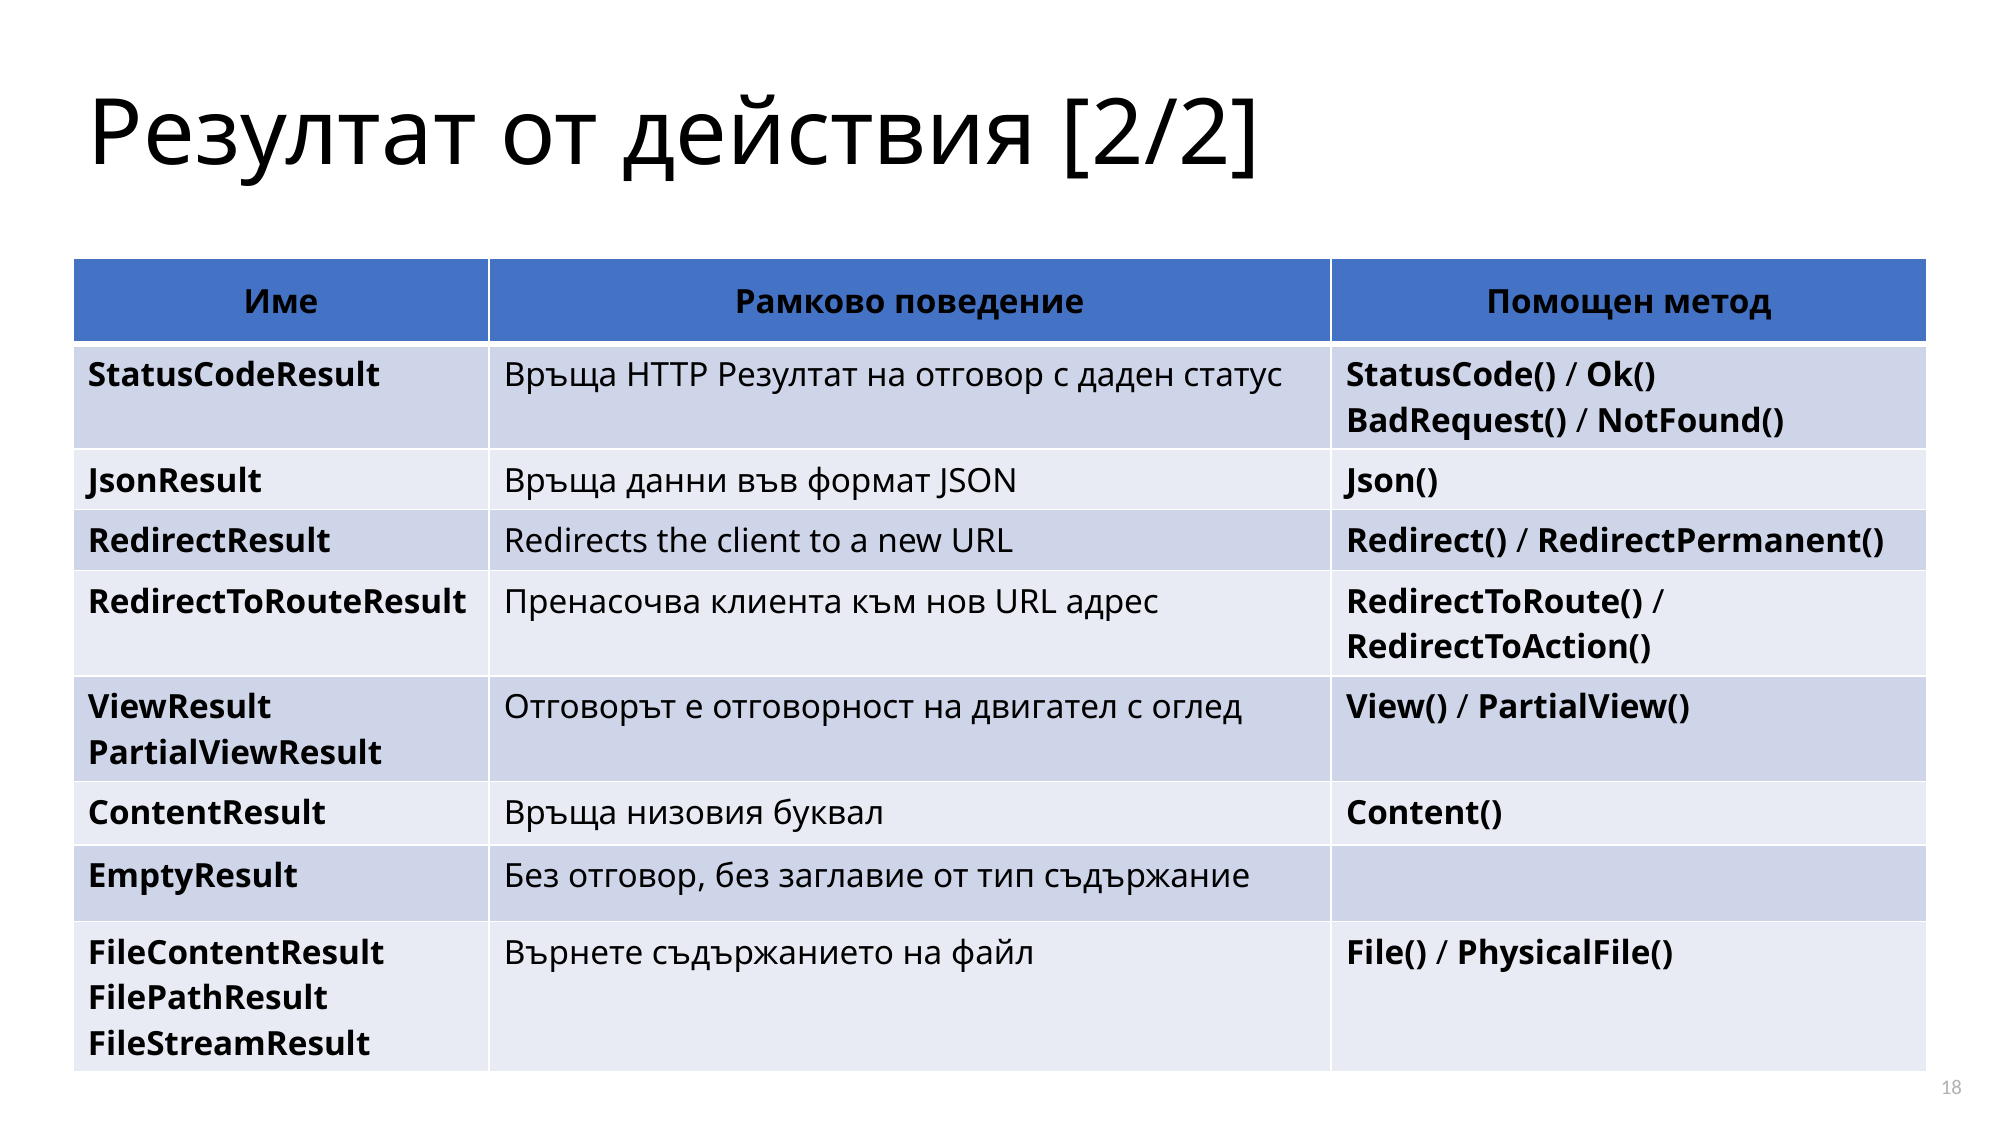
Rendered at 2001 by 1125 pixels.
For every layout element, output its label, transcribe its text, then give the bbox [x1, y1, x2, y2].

table_cell Отговорът е отговорност на двигател с оглед [490, 677, 1330, 781]
table_cell Redirects the client to a new URL [490, 510, 1330, 570]
table_cell StatusCodeResult [74, 347, 488, 448]
table_cell JsonResult [74, 450, 488, 509]
table_cell Връща HTTP Резултат на отговор с даден статус [490, 347, 1330, 448]
table_cell ViewResult PartialViewResult [74, 677, 488, 781]
table_header Име [74, 259, 488, 341]
table_cell Върнете съдържанието на файл [490, 922, 1330, 1071]
table_cell FileContentResult FilePathResult FileStreamResult [74, 922, 488, 1071]
table_cell RedirectResult [74, 510, 488, 570]
table_cell Json() [1332, 450, 1926, 509]
table_cell RedirectToRoute() / RedirectToAction() [1332, 571, 1926, 675]
title Резултат от действия [2/2] [72, 26, 1798, 245]
table_cell Без отговор, без заглавие от тип съдържание [490, 846, 1330, 921]
table_cell Пренасочва клиента към нов URL адрес [490, 571, 1330, 675]
table_cell [1332, 846, 1926, 921]
table_header Помощен метод [1332, 259, 1926, 341]
table_header Рамково поведение [490, 259, 1330, 341]
table_cell ContentResult [74, 782, 488, 844]
table_cell View() / PartialView() [1332, 677, 1926, 781]
table_cell StatusCode() / Ok() BadRequest() / NotFound() [1332, 347, 1926, 448]
table_cell RedirectToRouteResult [74, 571, 488, 675]
table_cell Redirect() / RedirectPermanent() [1332, 510, 1926, 570]
table_cell Връща низовия буквал [490, 782, 1330, 844]
table_cell File() / PhysicalFile() [1332, 922, 1926, 1071]
slide_number 18 [1897, 1070, 1968, 1103]
table_cell EmptyResult [74, 846, 488, 921]
table_cell Content() [1332, 782, 1926, 844]
table_cell Връща данни във формат JSON [490, 450, 1330, 509]
